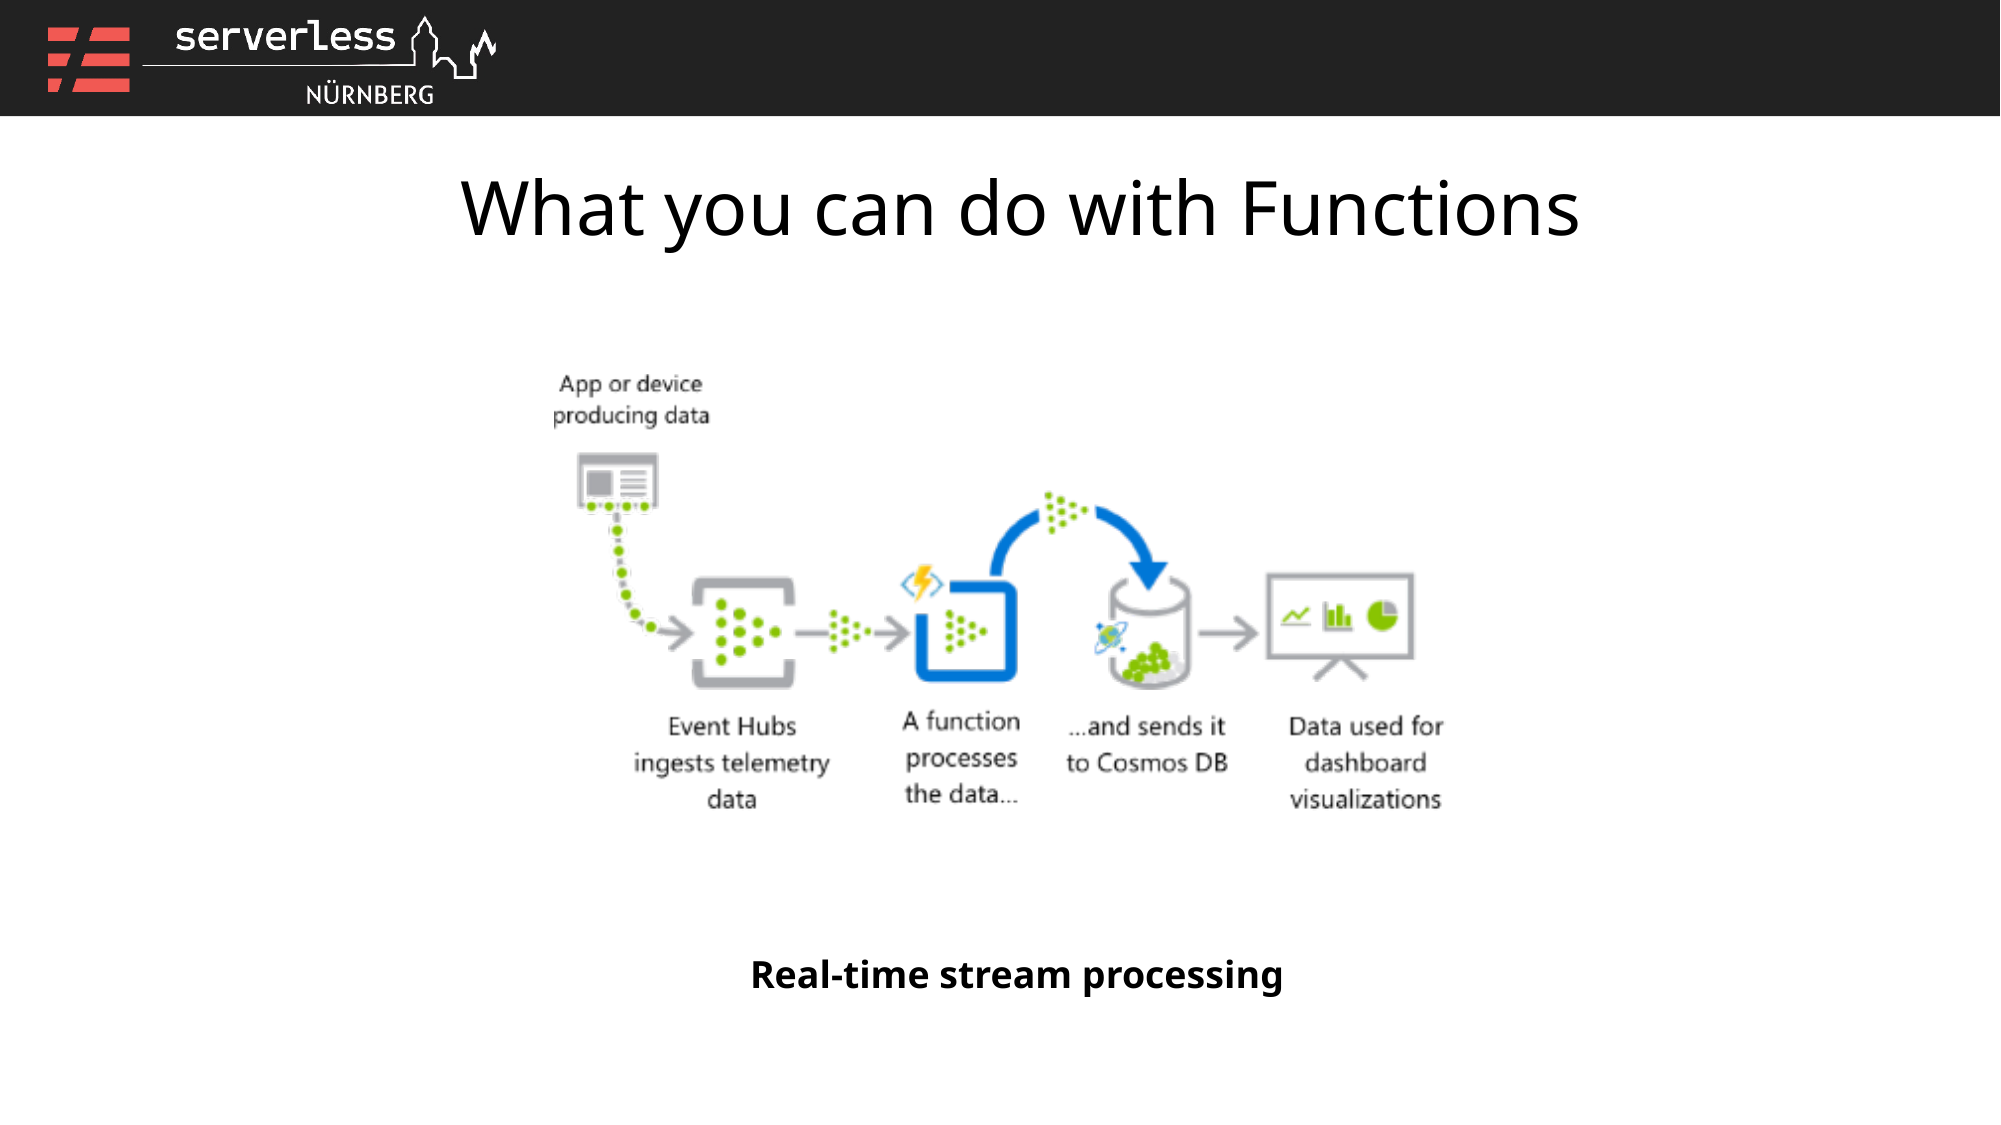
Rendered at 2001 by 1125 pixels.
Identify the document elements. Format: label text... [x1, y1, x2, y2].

text_box Real-time stream processing [735, 943, 1300, 1004]
title What you can do with Functions [158, 145, 1884, 277]
picture [554, 374, 1446, 811]
picture [42, 4, 578, 115]
